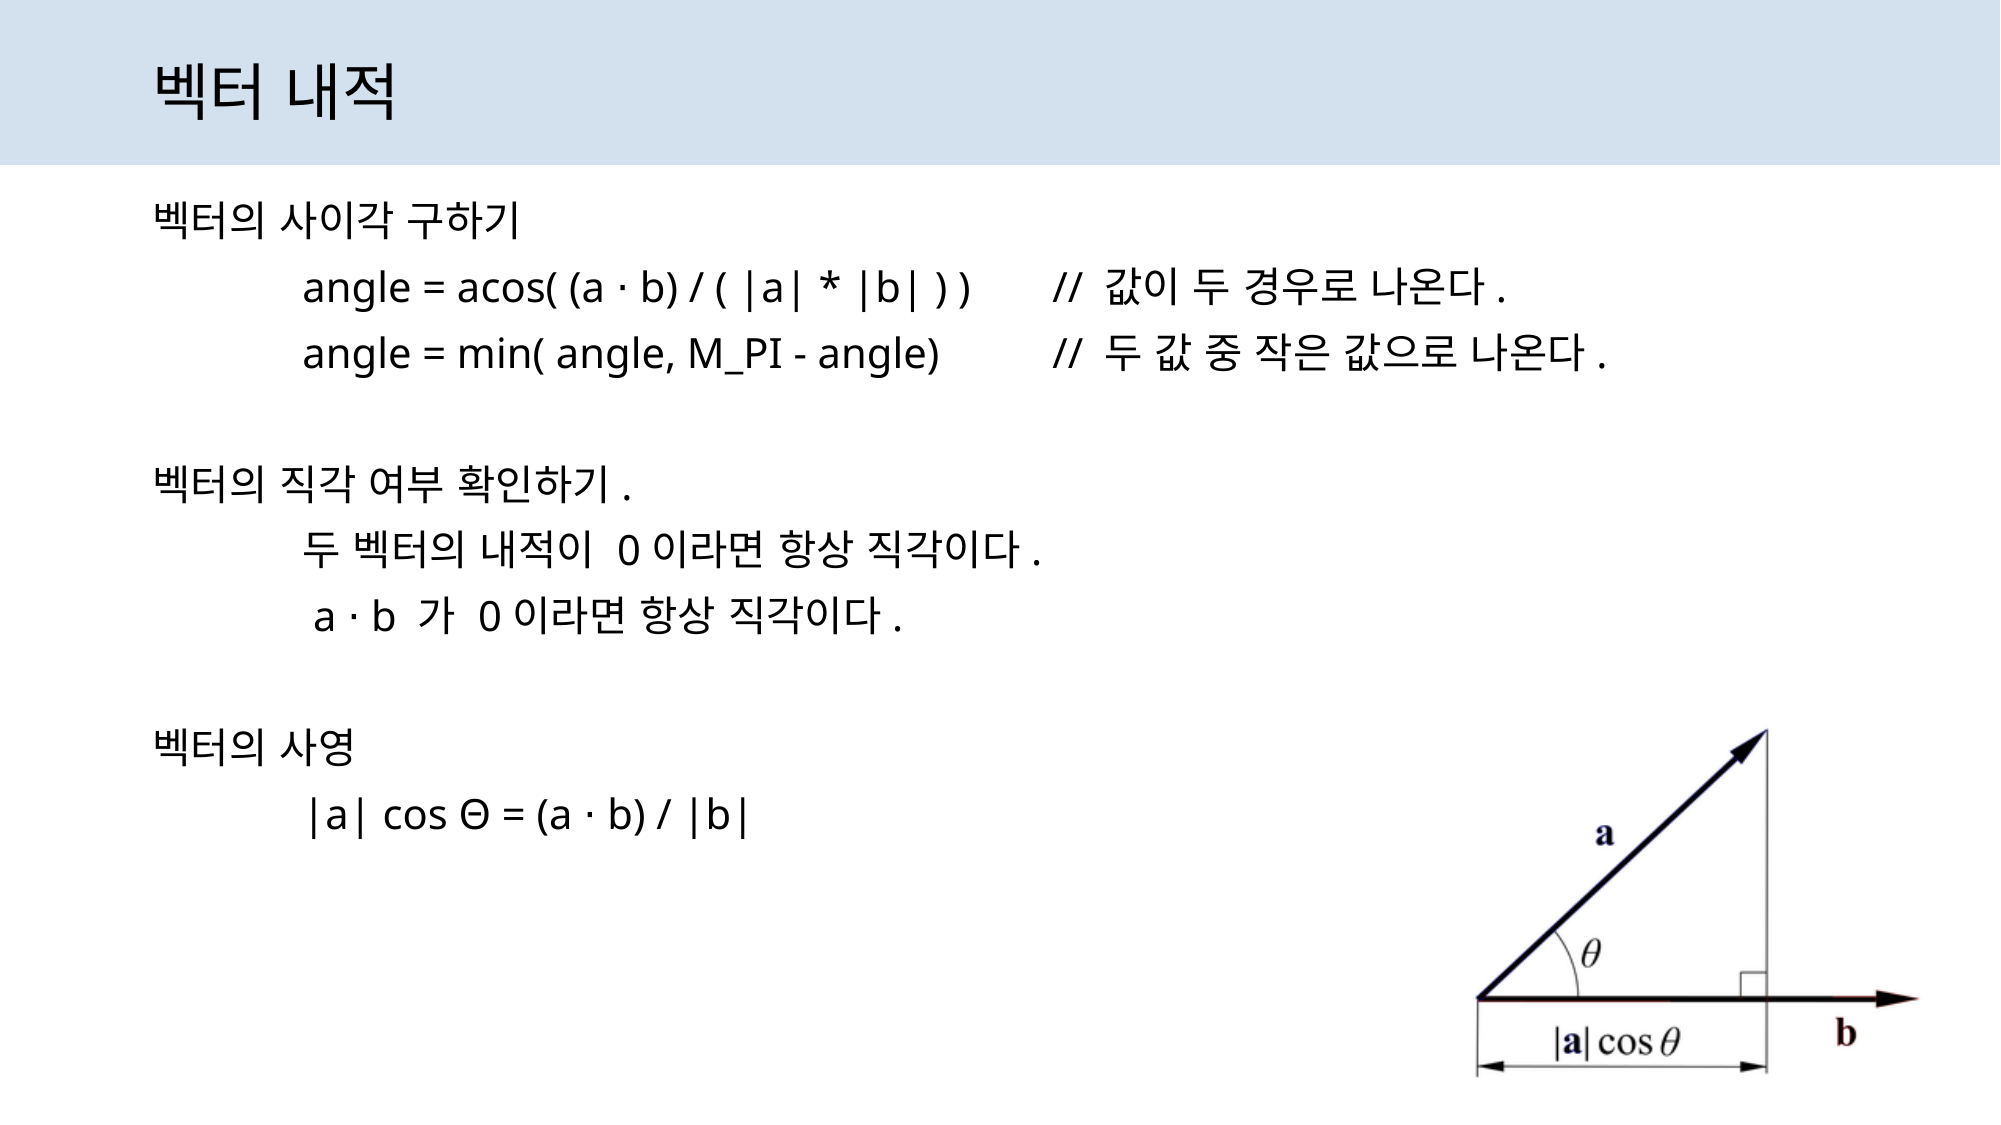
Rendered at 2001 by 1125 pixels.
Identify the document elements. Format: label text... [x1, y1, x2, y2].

title 벡터 내적 [137, 59, 1863, 131]
list 벡터의 사이각 구하기 angle = acos( (a ⋅ b) / ( |a| * |b| ) ) // 값이 두 경우로 나온다. angle = min( angle, M_PI - angle) // 두 값 중 작은 값으로 나온다. 벡터의 직각 여부 확인하기. 두 벡터의 내적이 0이라면 항상 직각이다. a ⋅ b 가 0이라면 항상 직각이다. 벡터의 사영 |a| cos Θ = (a ⋅ b) / |b| [137, 193, 1863, 1090]
picture [1463, 716, 1933, 1090]
